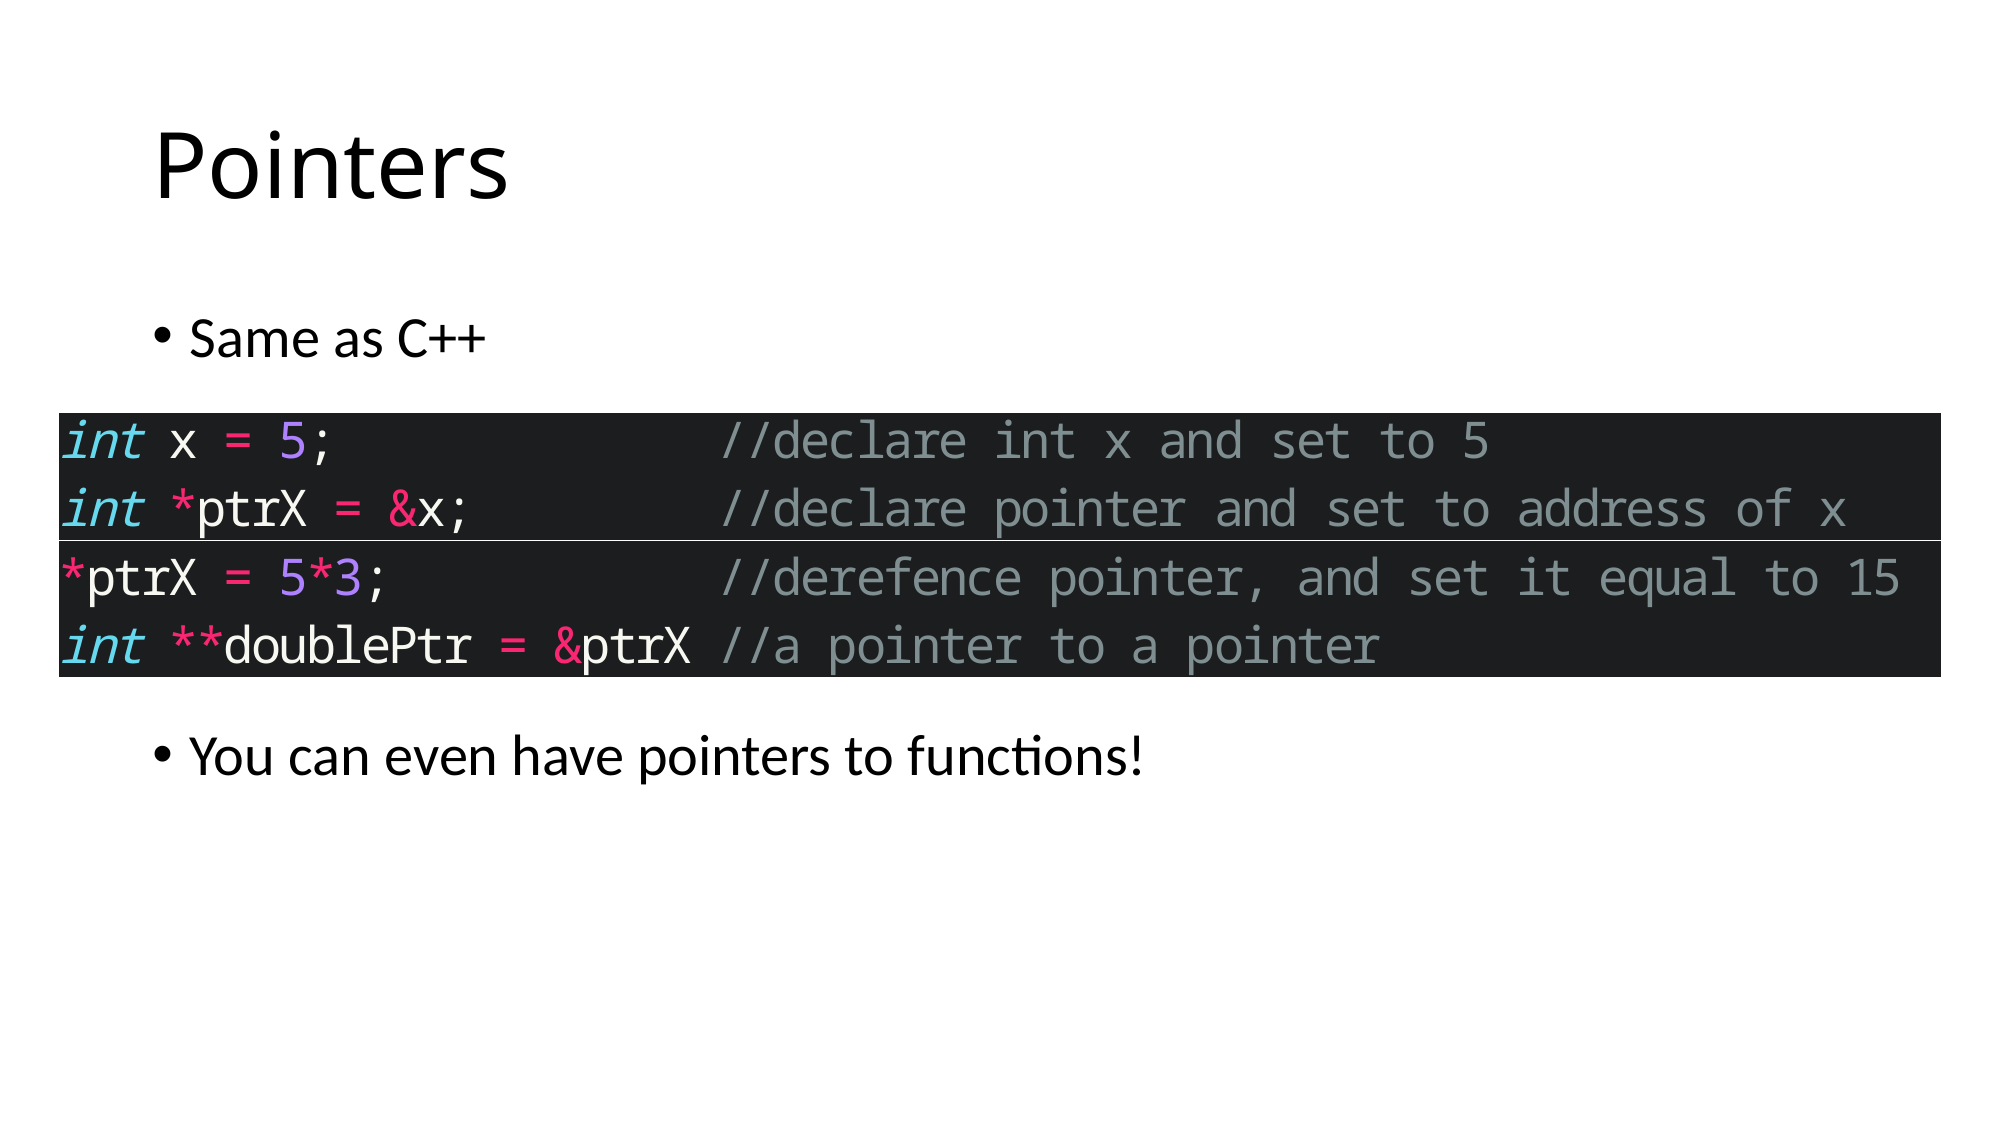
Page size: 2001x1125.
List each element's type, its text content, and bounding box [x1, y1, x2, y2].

picture [58, 403, 1941, 677]
list Same as C++ You can even have pointers to functions! [137, 299, 1863, 403]
list Same as C++ You can even have pointers to functions! [137, 677, 1863, 1014]
title Pointers [137, 59, 1863, 278]
